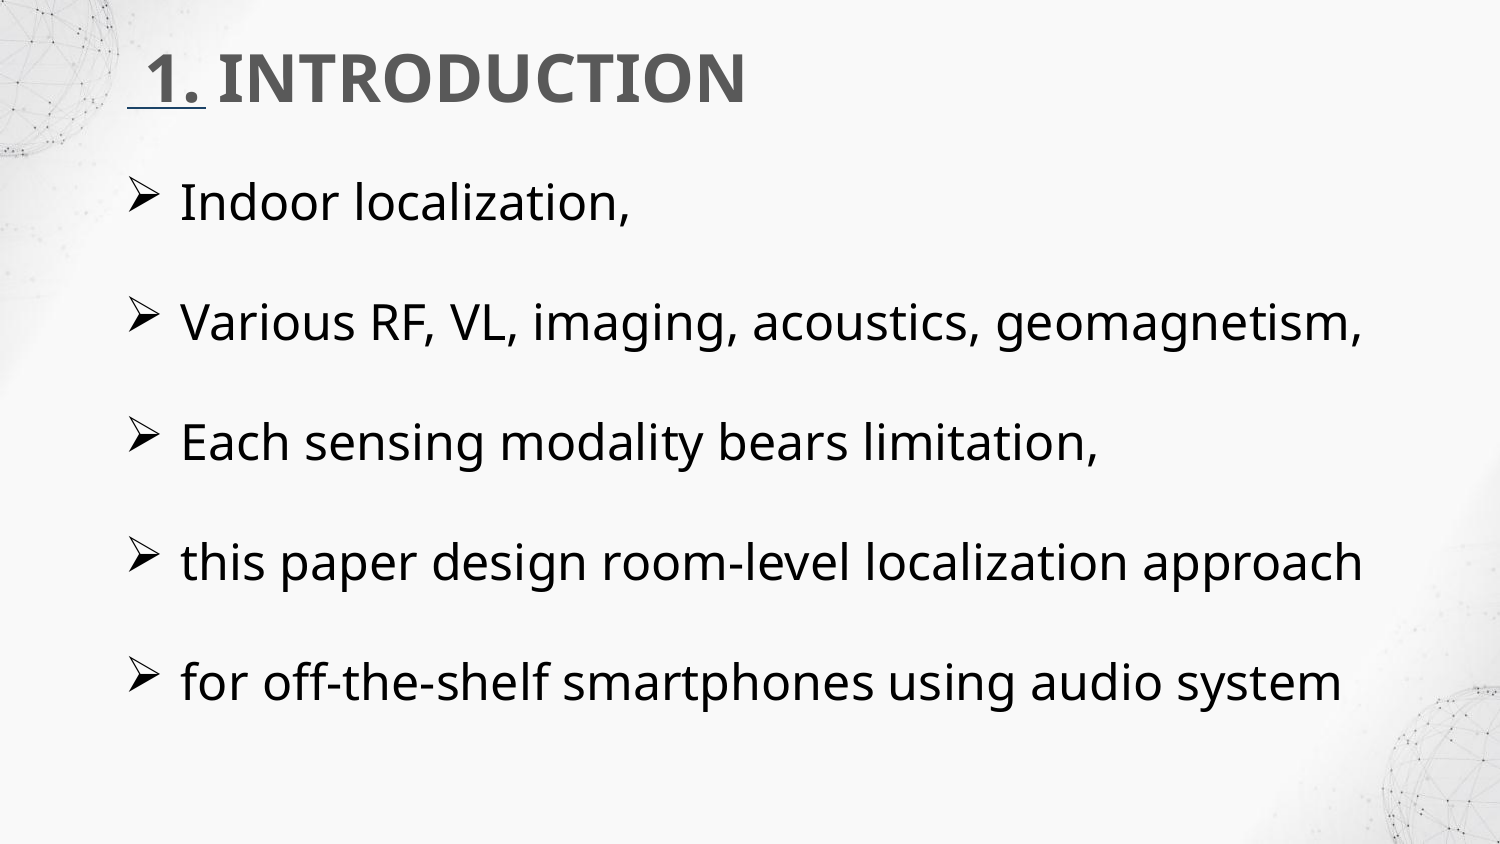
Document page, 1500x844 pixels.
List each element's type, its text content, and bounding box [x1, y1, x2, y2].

text_box Indoor localization, Various RF, VL, imaging, acoustics, geomagnetism, Each sensing modality bears limitation, this paper design room-level localization approach for off-the-shelf smartphones using audio system [109, 163, 1394, 778]
picture [0, 0, 1500, 844]
text_box 1. INTRODUCTION [15, 30, 879, 122]
